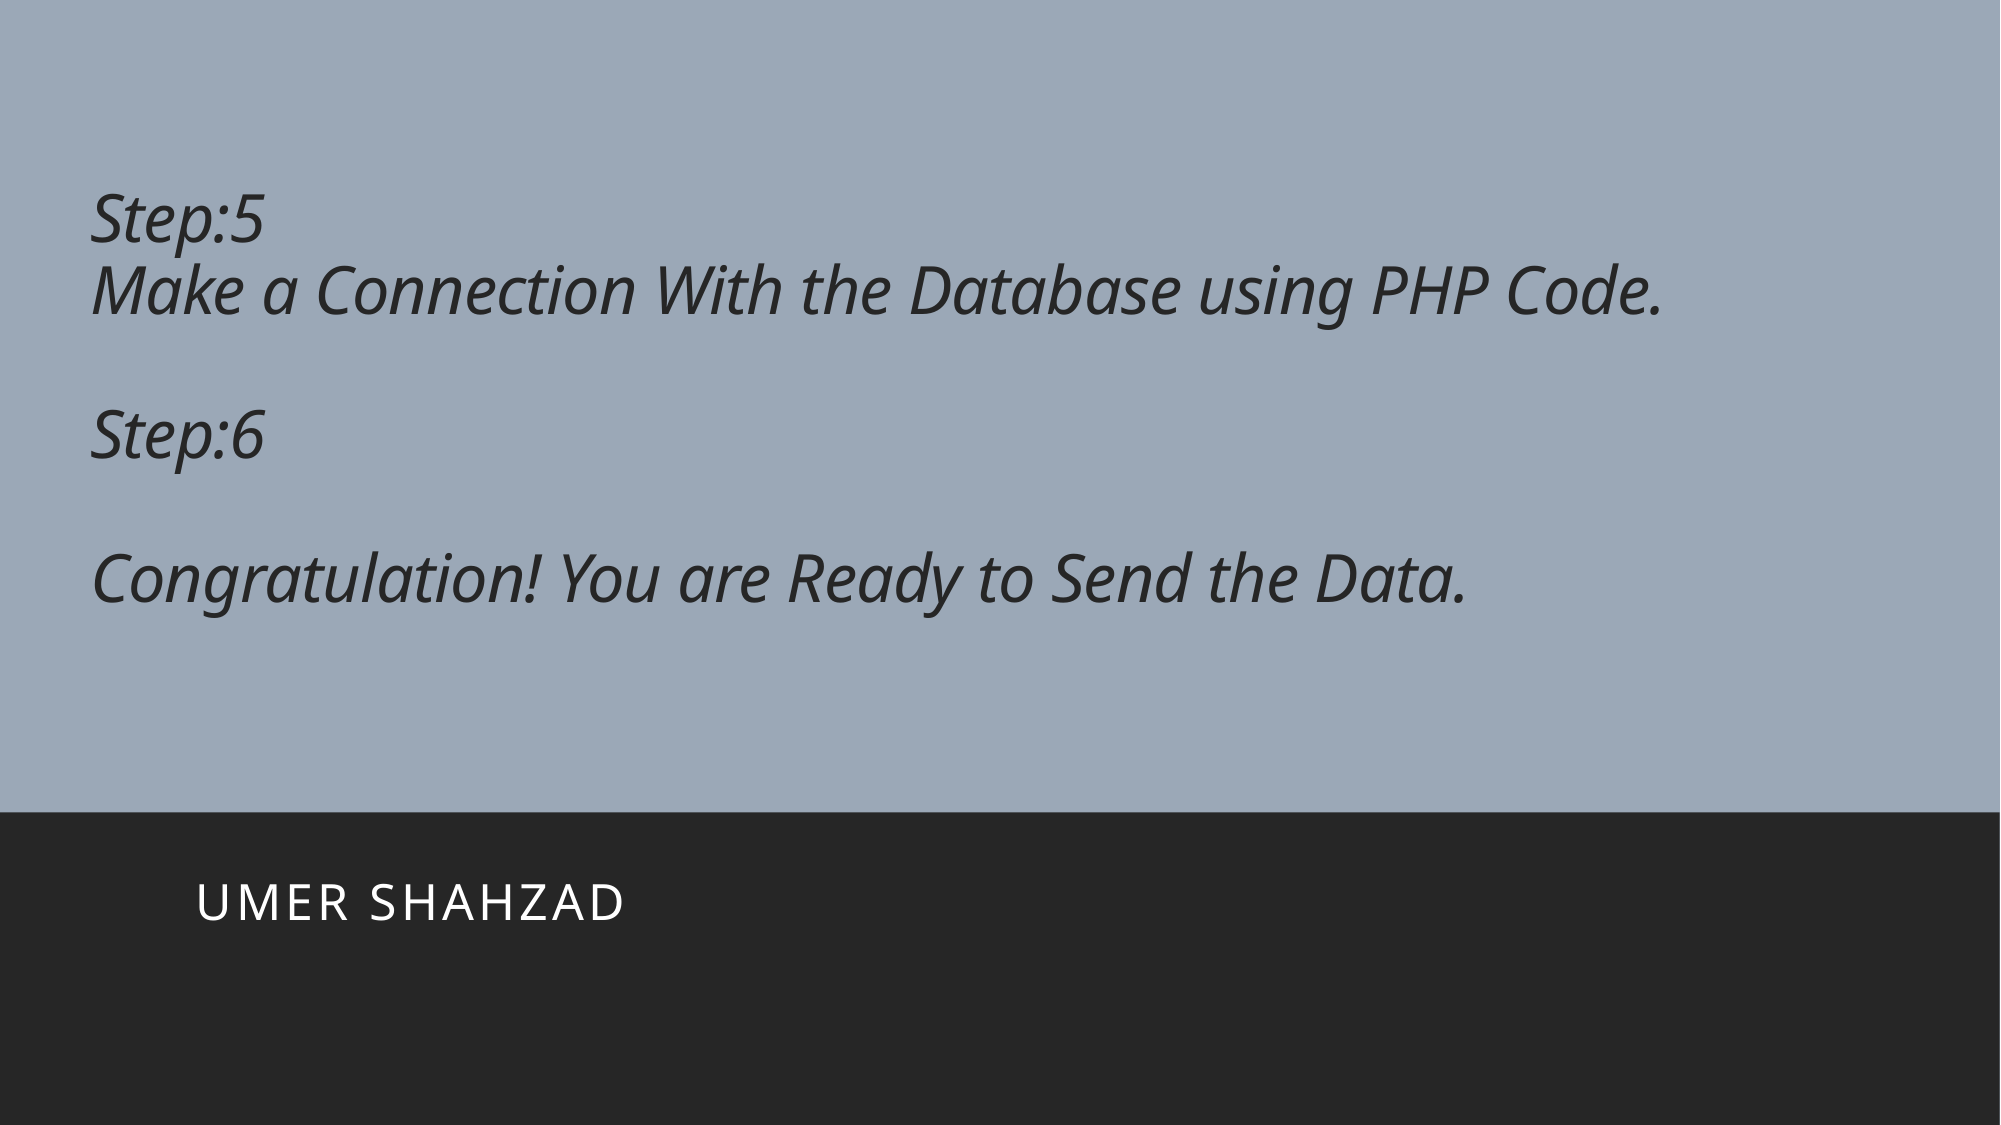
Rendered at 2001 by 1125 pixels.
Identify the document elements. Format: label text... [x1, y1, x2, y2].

subtitle Umer Shahzad [180, 857, 1831, 1045]
text_box [0, 0, 2000, 811]
title Step:5 Make a Connection With the Database using PHP Code. Step:6 Congratulation! You are Ready to Send the Data. [75, 24, 1980, 777]
text_box [0, 811, 2000, 1125]
